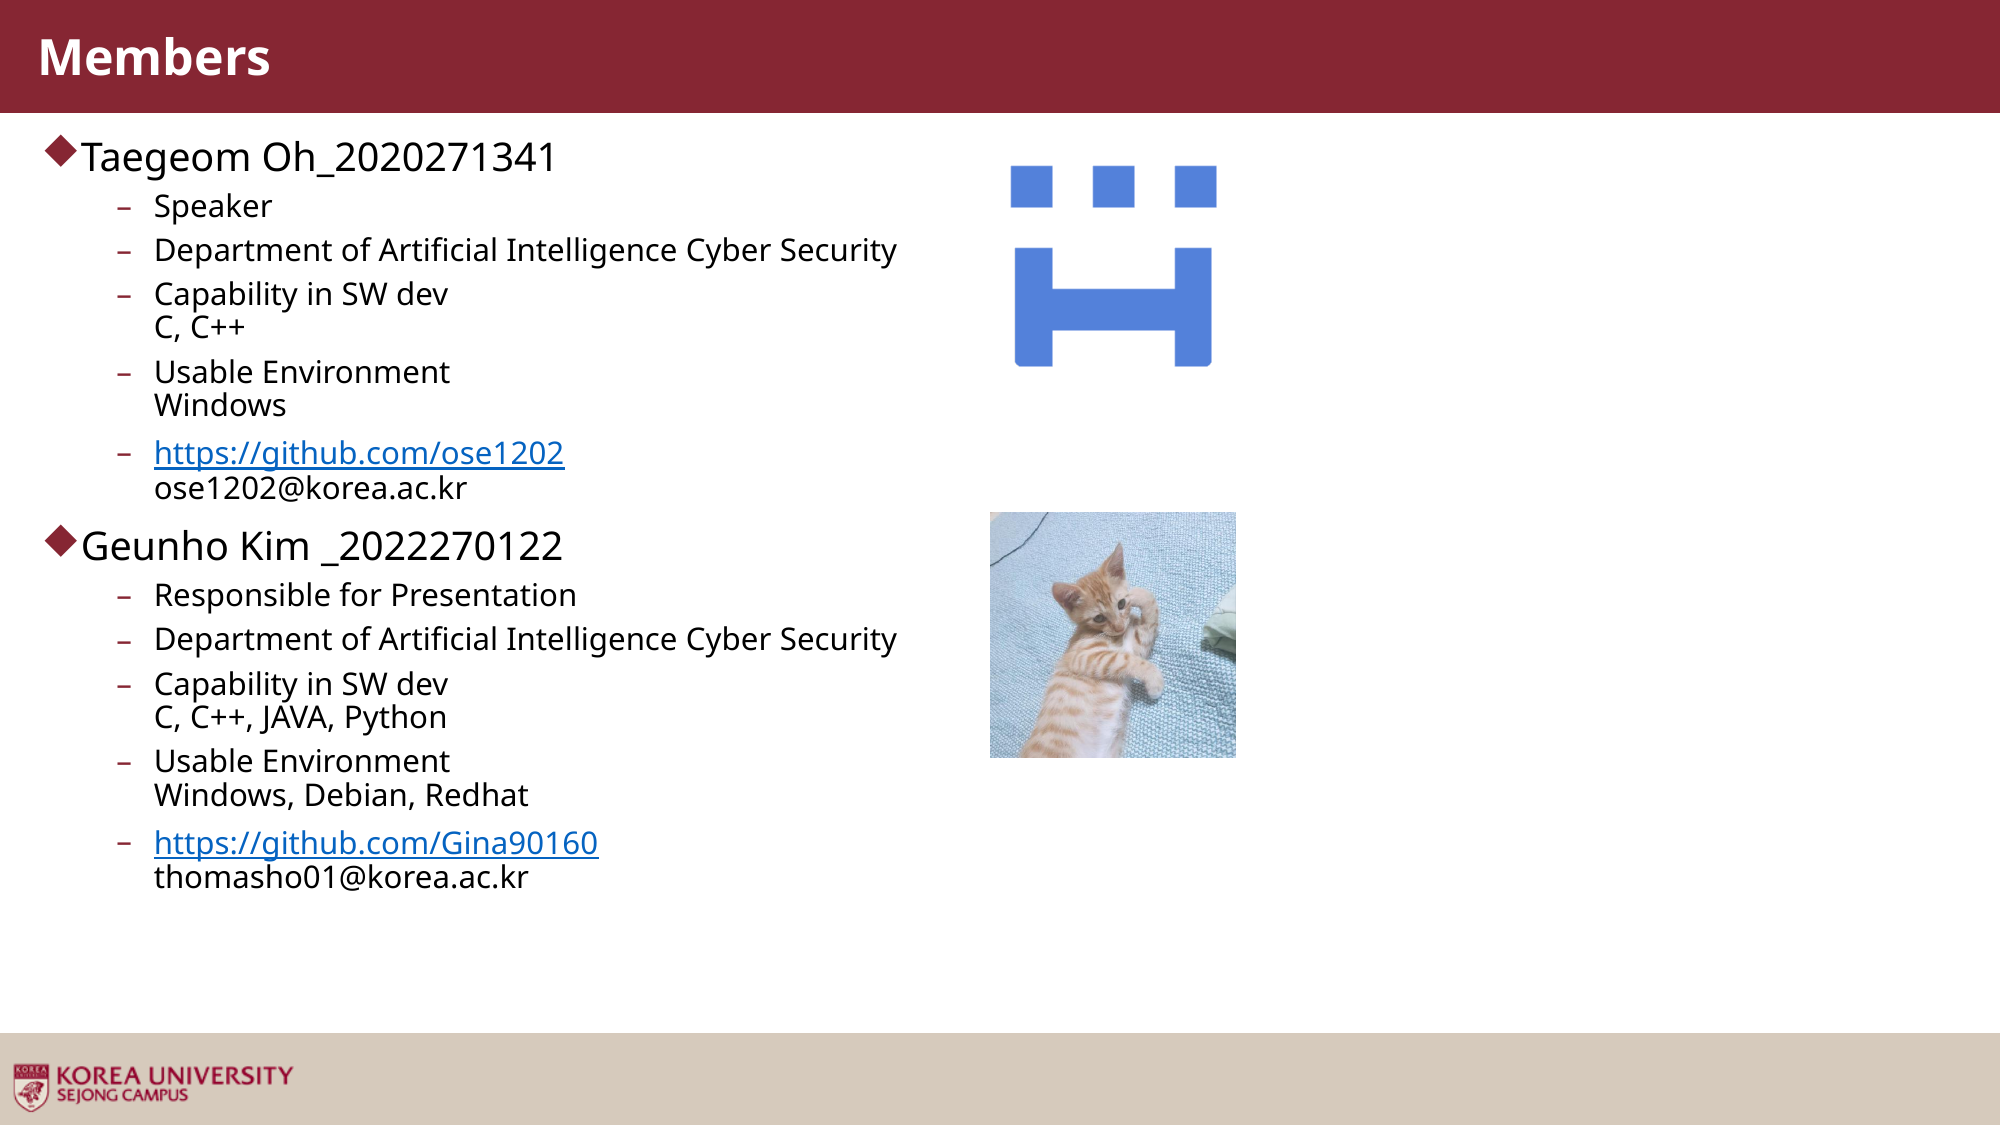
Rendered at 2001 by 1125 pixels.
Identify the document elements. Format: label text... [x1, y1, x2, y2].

text_box Members [22, 17, 287, 93]
list Taegeom Oh_2020271341 Speaker Department of Artificial Intelligence Cyber Security Capability in SW dev C, C++ Usable Environment Windows https://github.com/ose1202 ose1202@korea.ac.kr Geunho Kim _2022270122 Responsible for Presentation Department of Artificial Intelligence Cyber Security Capability in SW dev C, C++, JAVA, Python Usable Environment Windows, Debian, Redhat https://github.com/Gina90160 thomasho01@korea.ac.kr [26, 129, 1934, 980]
picture [990, 512, 1236, 758]
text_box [0, 1033, 2000, 1125]
picture [990, 145, 1236, 391]
text_box [0, 0, 2000, 113]
